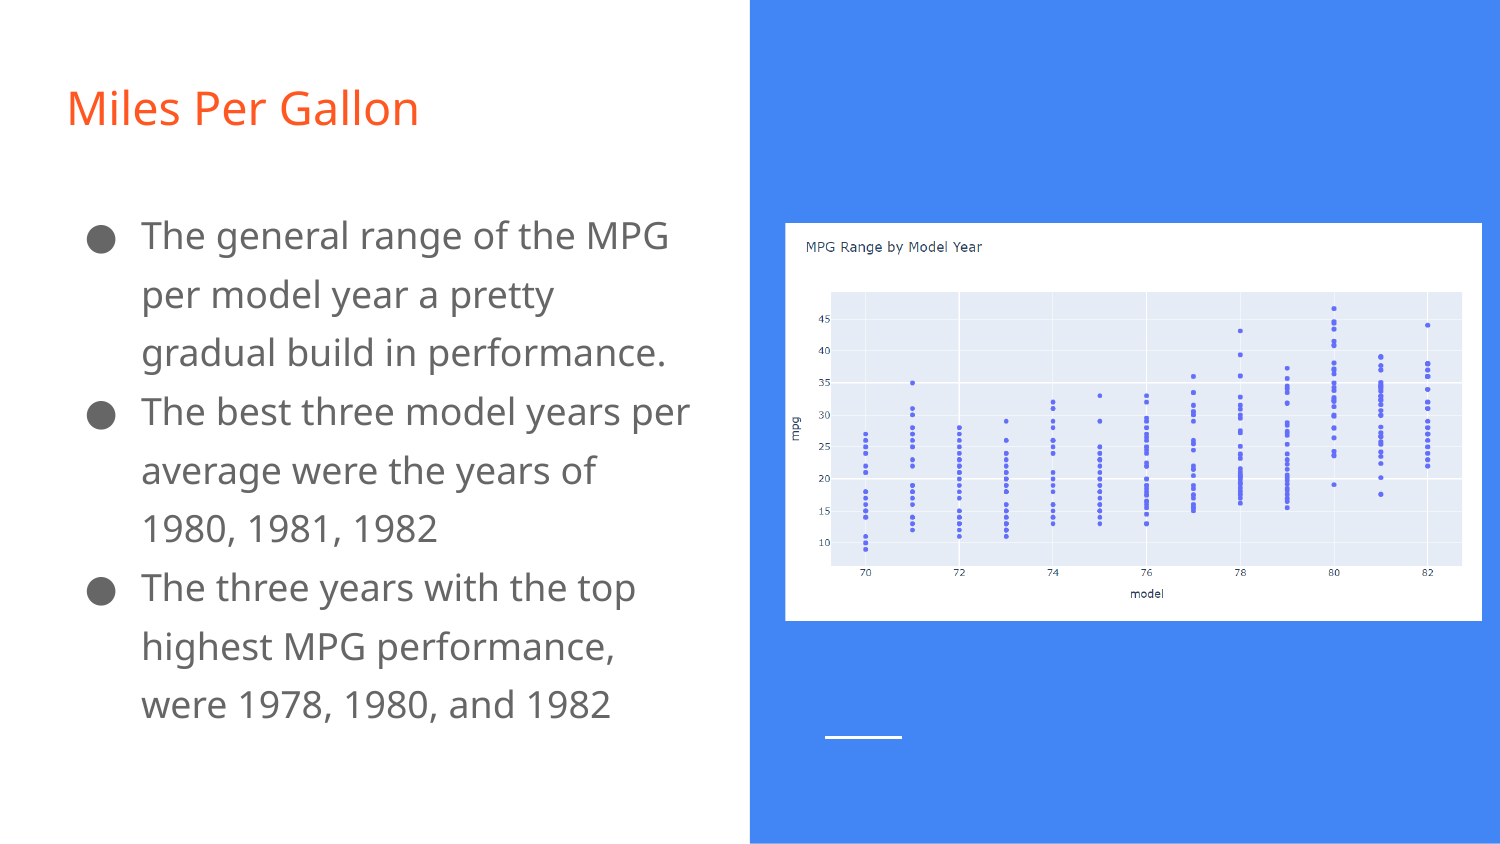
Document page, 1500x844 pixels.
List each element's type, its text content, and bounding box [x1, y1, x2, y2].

list The general range of the MPG per model year a pretty gradual build in performance. The best three model years per average were the years of 1980, 1981, 1982 The three years with the top highest MPG performance, were 1978, 1980, and 1982 [51, 185, 708, 747]
picture [785, 223, 1483, 621]
title Miles Per Gallon [51, 60, 1449, 155]
